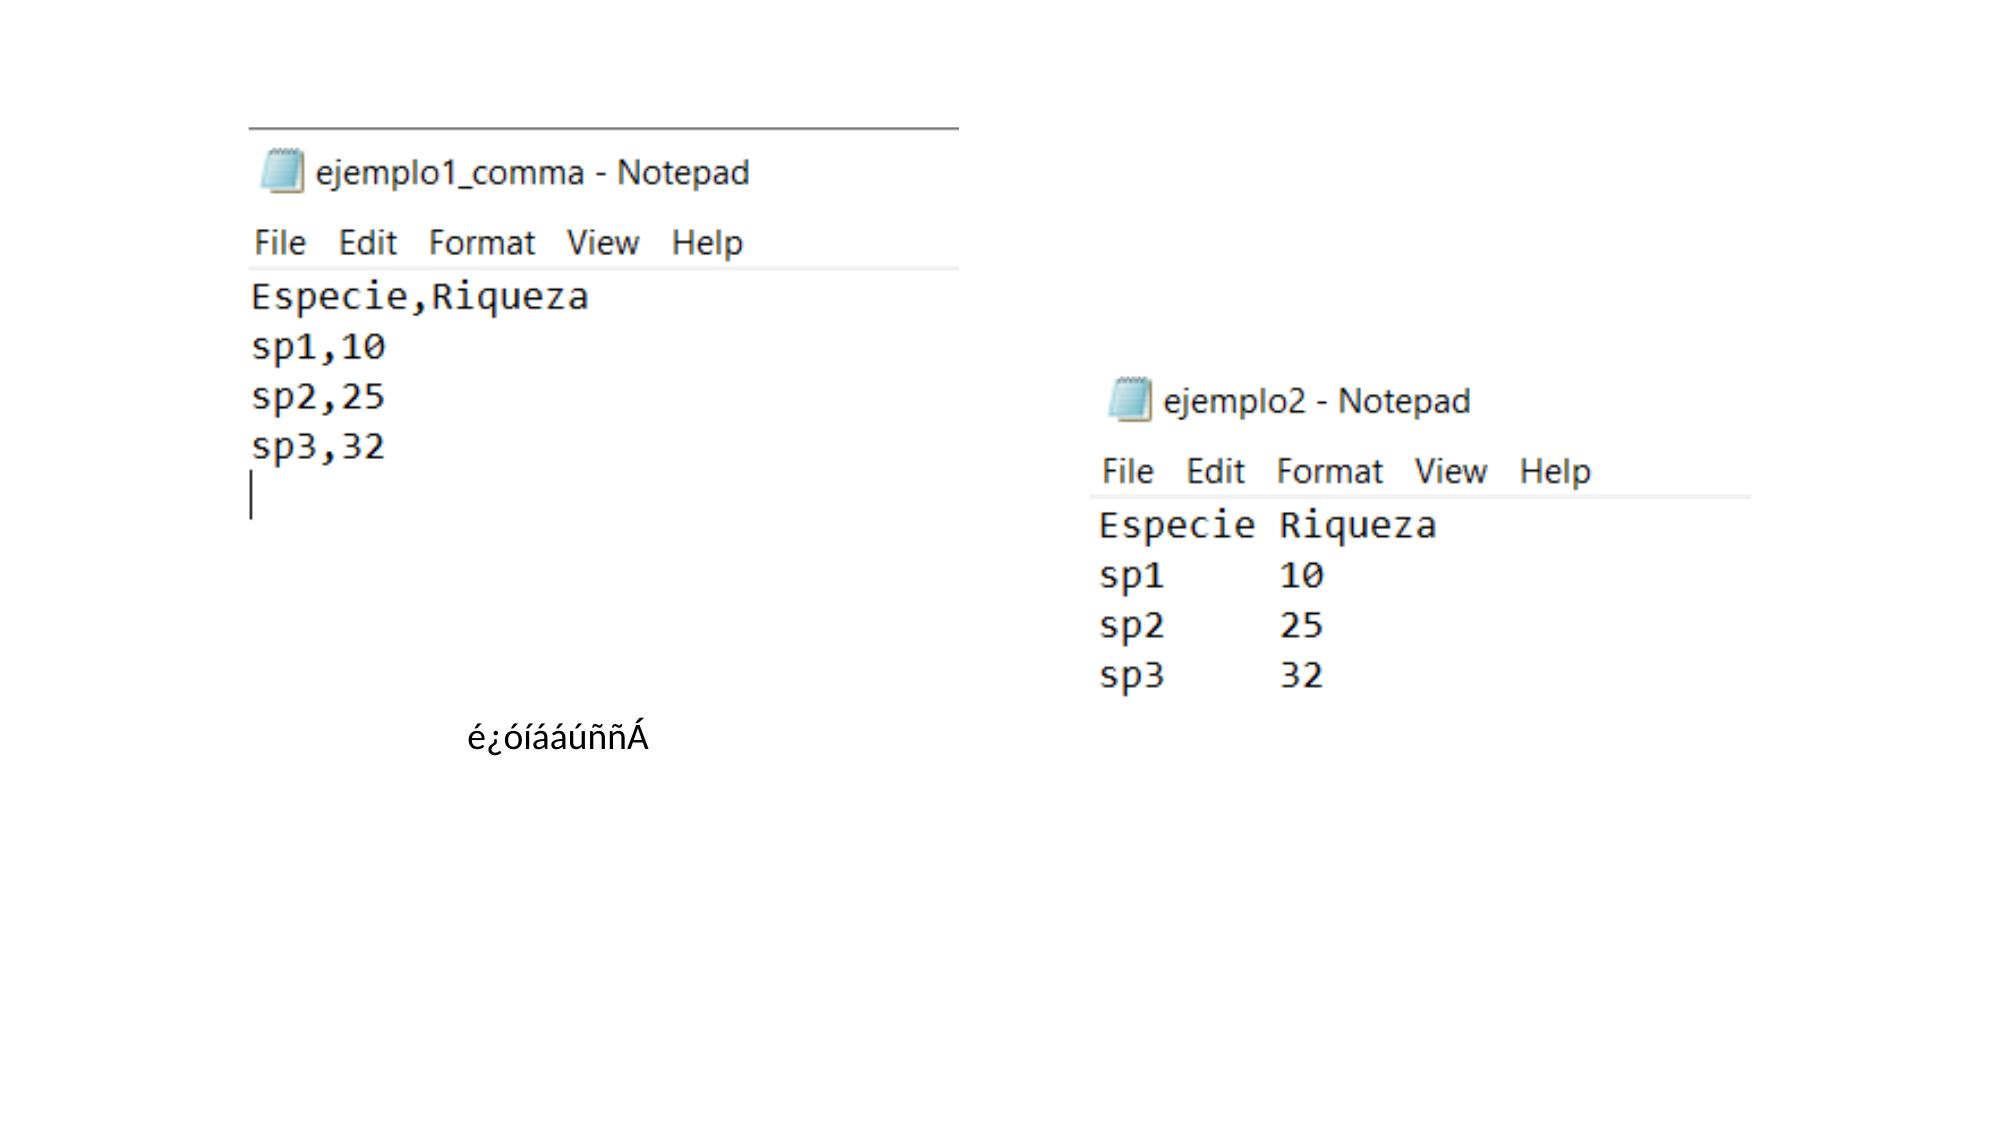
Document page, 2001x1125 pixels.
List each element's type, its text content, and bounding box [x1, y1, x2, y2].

text_box é¿óíááúññÁ [452, 704, 664, 765]
picture [1089, 361, 1752, 799]
picture [248, 127, 959, 563]
